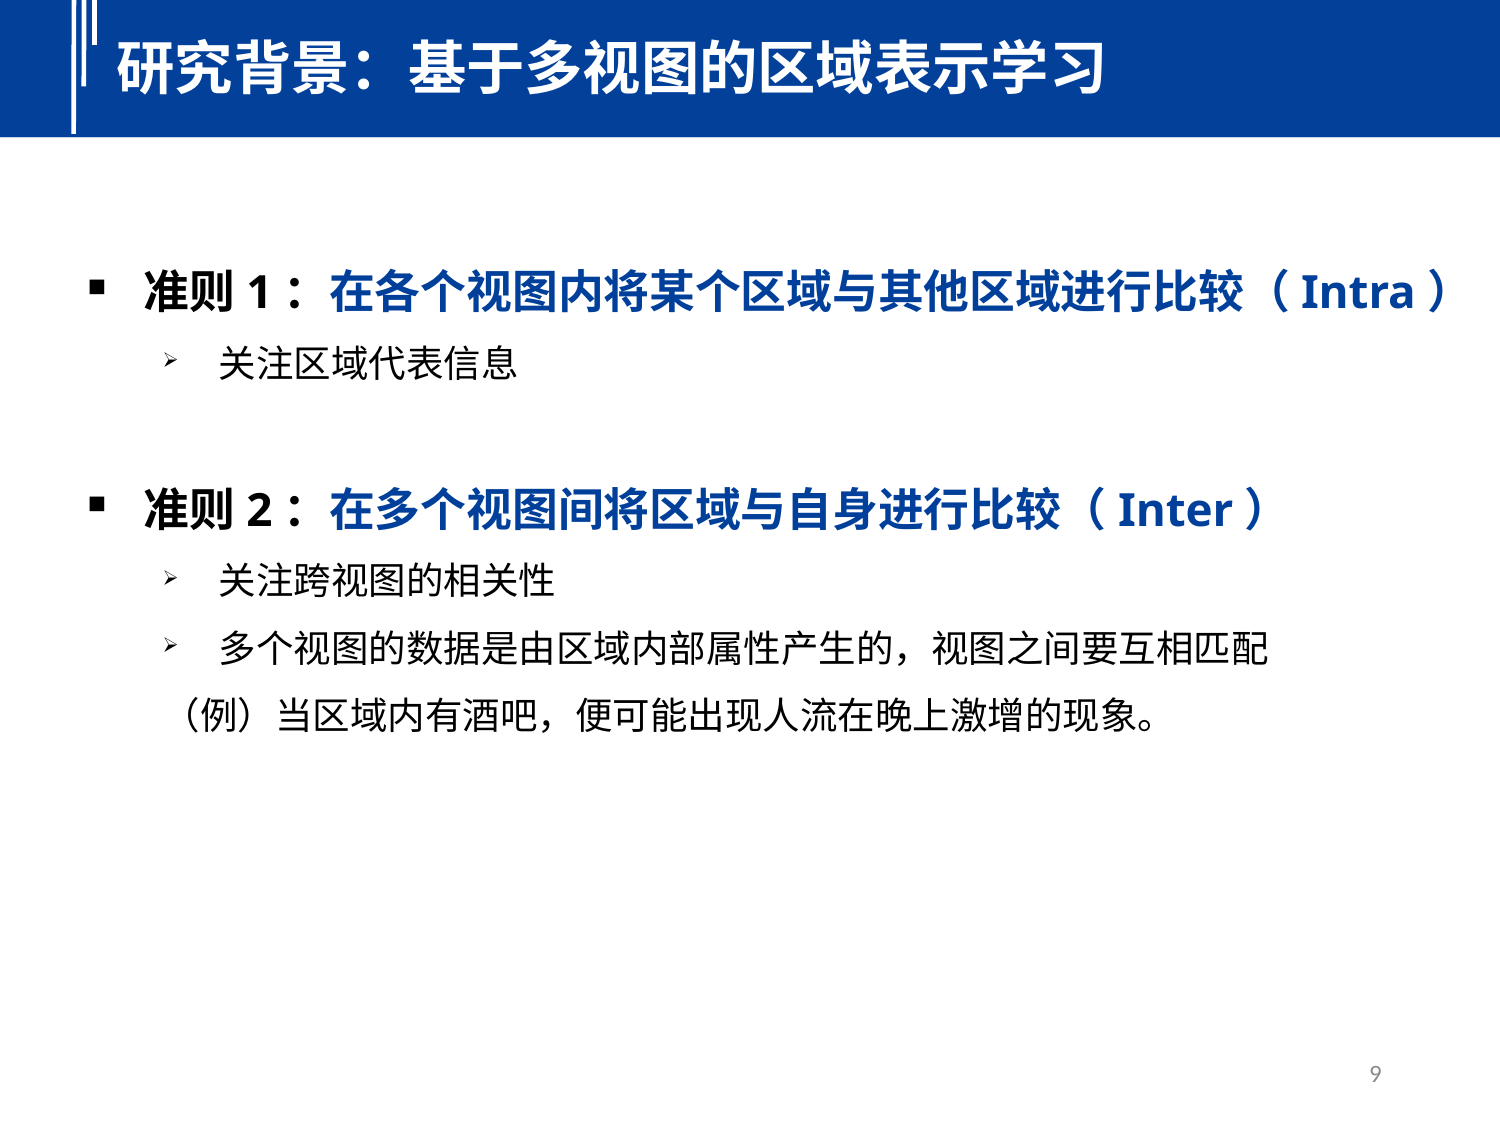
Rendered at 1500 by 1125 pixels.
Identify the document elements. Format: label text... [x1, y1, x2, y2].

text_box 研究背景：基于多视图的区域表示学习 [102, 23, 1500, 109]
text_box 准则1：在各个视图内将某个区域与其他区域进行比较（Intra） 关注区域代表信息 准则2：在多个视图间将区域与自身进行比较（Inter） 关注跨视图的相关性 多个视图的数据是由区域内部属性产生的，视图之间要互相匹配 （例）当区域内有酒吧，便可能出现人流在晚上激增的现象。 [72, 227, 1500, 745]
text_box [0, 0, 1500, 138]
slide_number 9 [1059, 1042, 1397, 1103]
